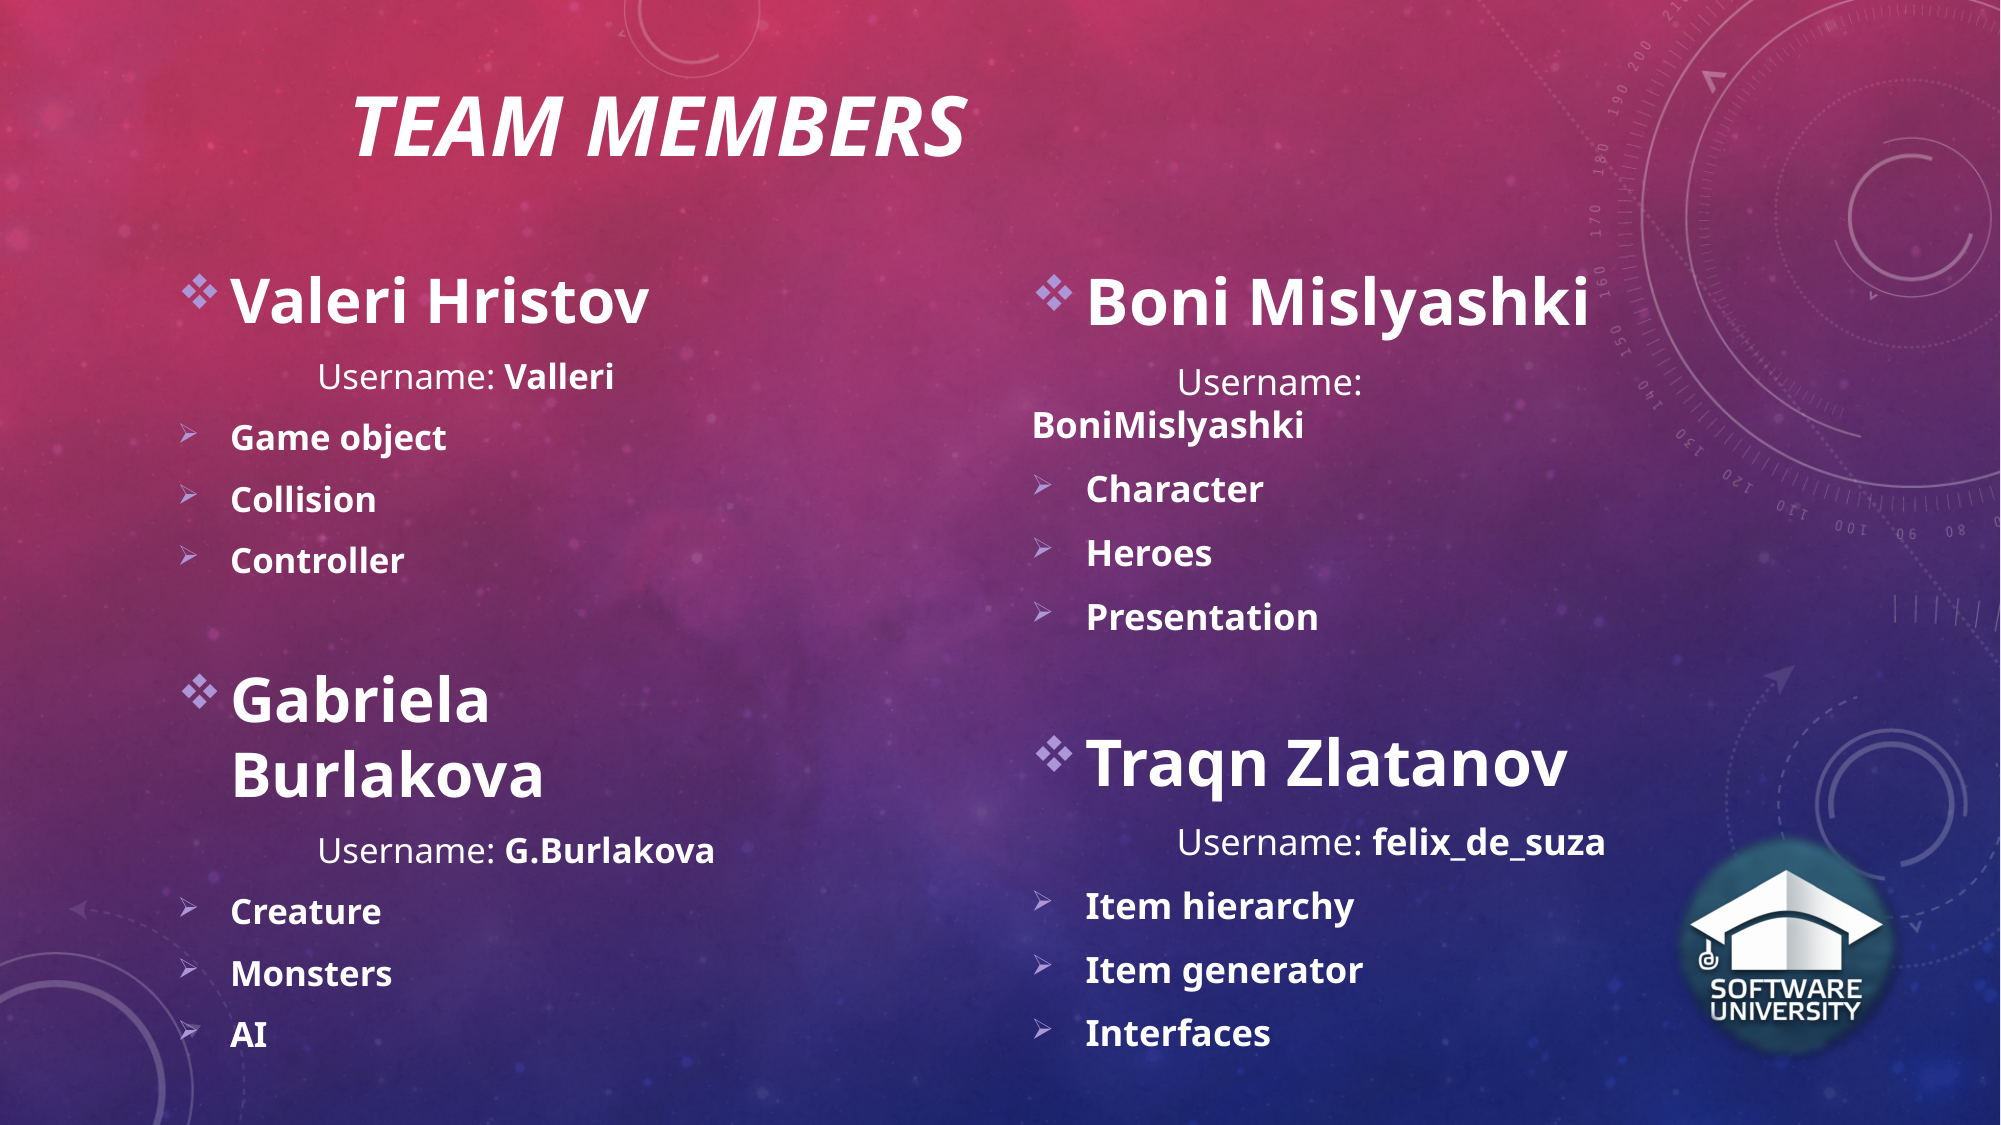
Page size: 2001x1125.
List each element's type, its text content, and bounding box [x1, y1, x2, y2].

text_box Boni Mislyashki Username: BoniMislyashki Character Heroes Presentation Traqn Zlatanov Username: felix_de_suza Item hierarchy Item generator Interfaces [1016, 253, 1650, 1064]
title Team Members [333, 33, 1568, 214]
text_box Valeri Hristov Username: Valleri Game object Collision Controller Gabriela Burlakova Username: G.Burlakova Creature Monsters AI [162, 253, 791, 1064]
picture [0, 0, 2001, 1125]
